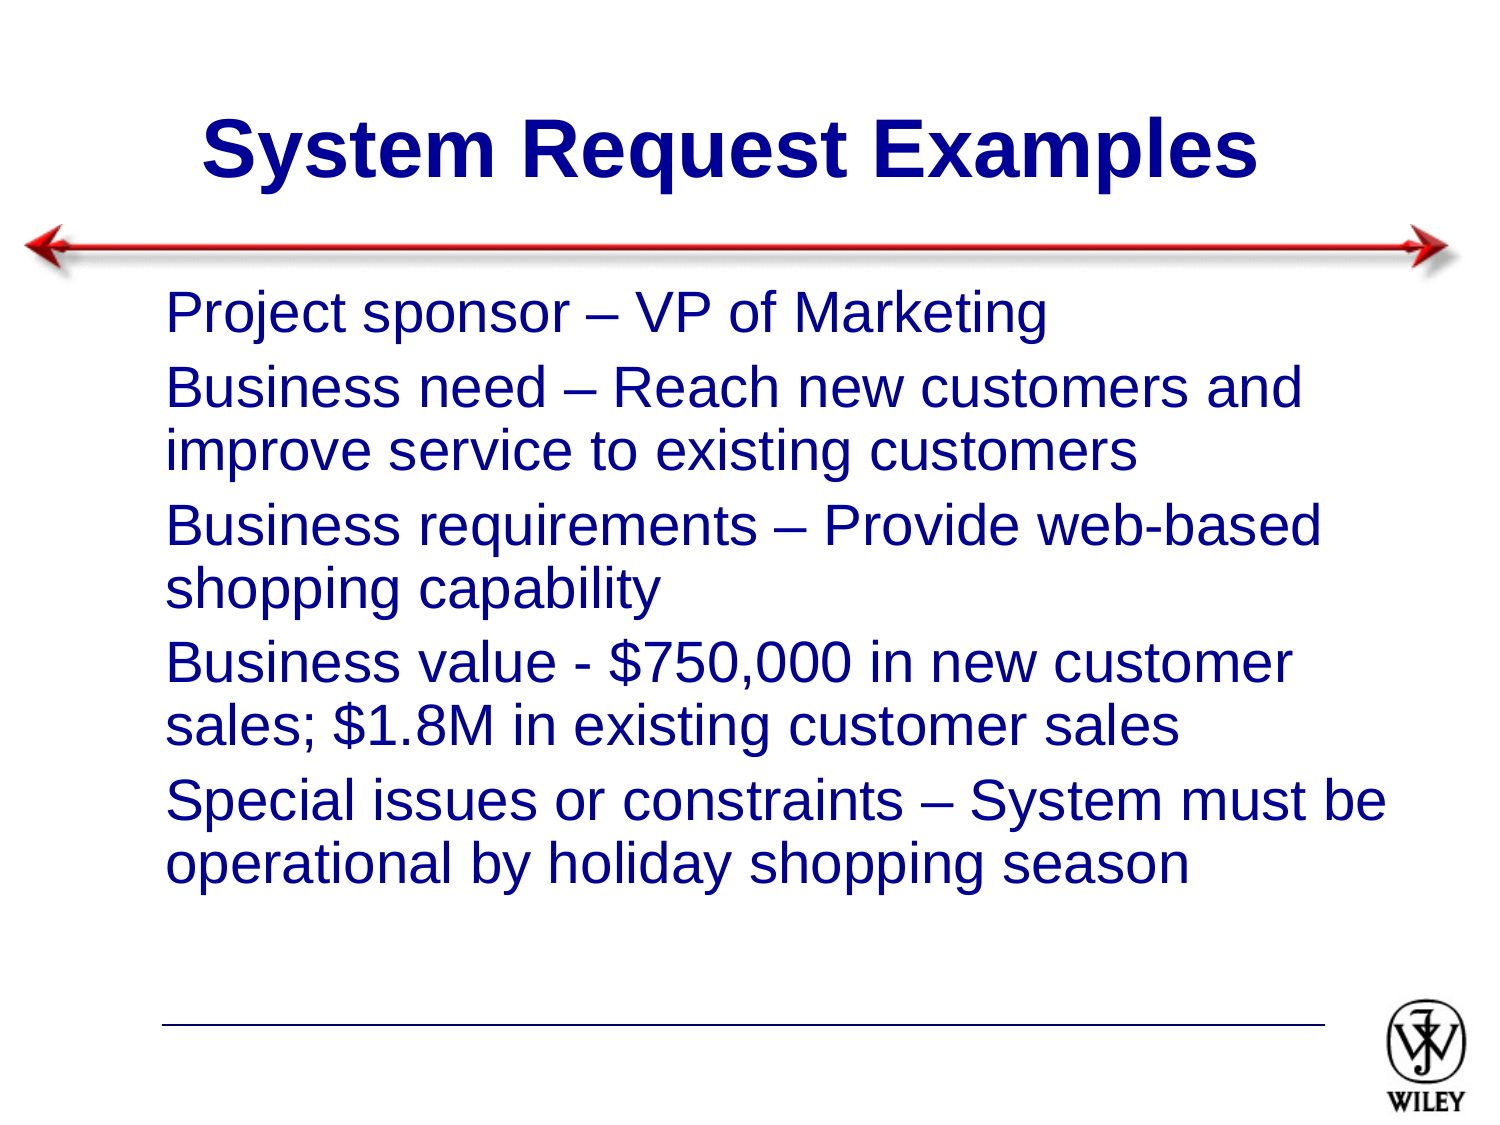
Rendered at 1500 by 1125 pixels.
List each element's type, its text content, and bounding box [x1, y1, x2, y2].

picture [1381, 991, 1473, 1117]
picture [24, 224, 1471, 291]
title System Request Examples [93, 50, 1369, 238]
list Project sponsor – VP of Marketing Business need – Reach new customers and improve service to existing customers Business requirements – Provide web-based shopping capability Business value - $750,000 in new customer sales; $1.8M in existing customer sales Special issues or constraints – System must be operational by holiday shopping season [93, 275, 1407, 1013]
